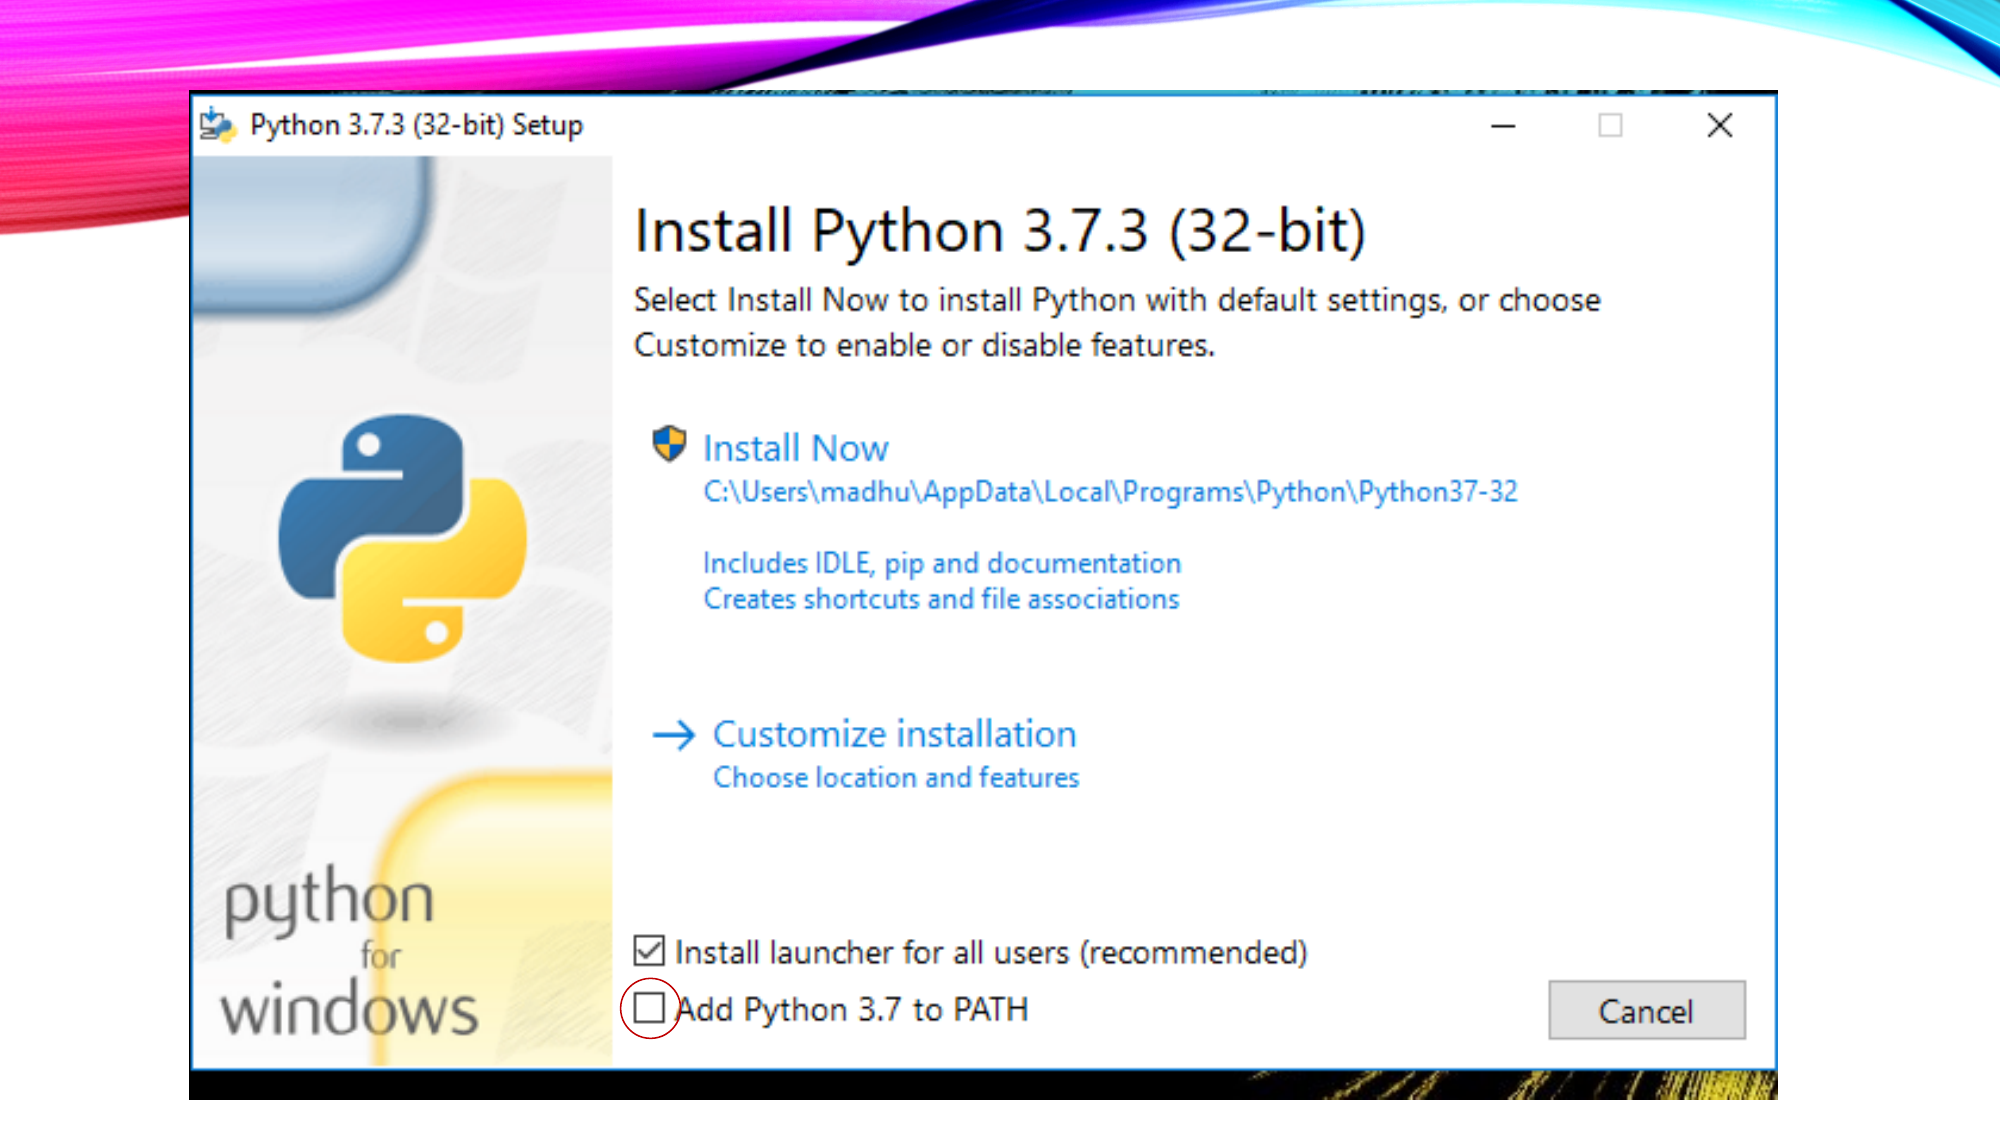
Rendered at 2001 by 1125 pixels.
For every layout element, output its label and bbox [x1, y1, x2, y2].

picture [1910, 0, 2000, 45]
picture [1890, 0, 2000, 75]
picture [0, 0, 2000, 237]
list [189, 89, 1778, 1100]
